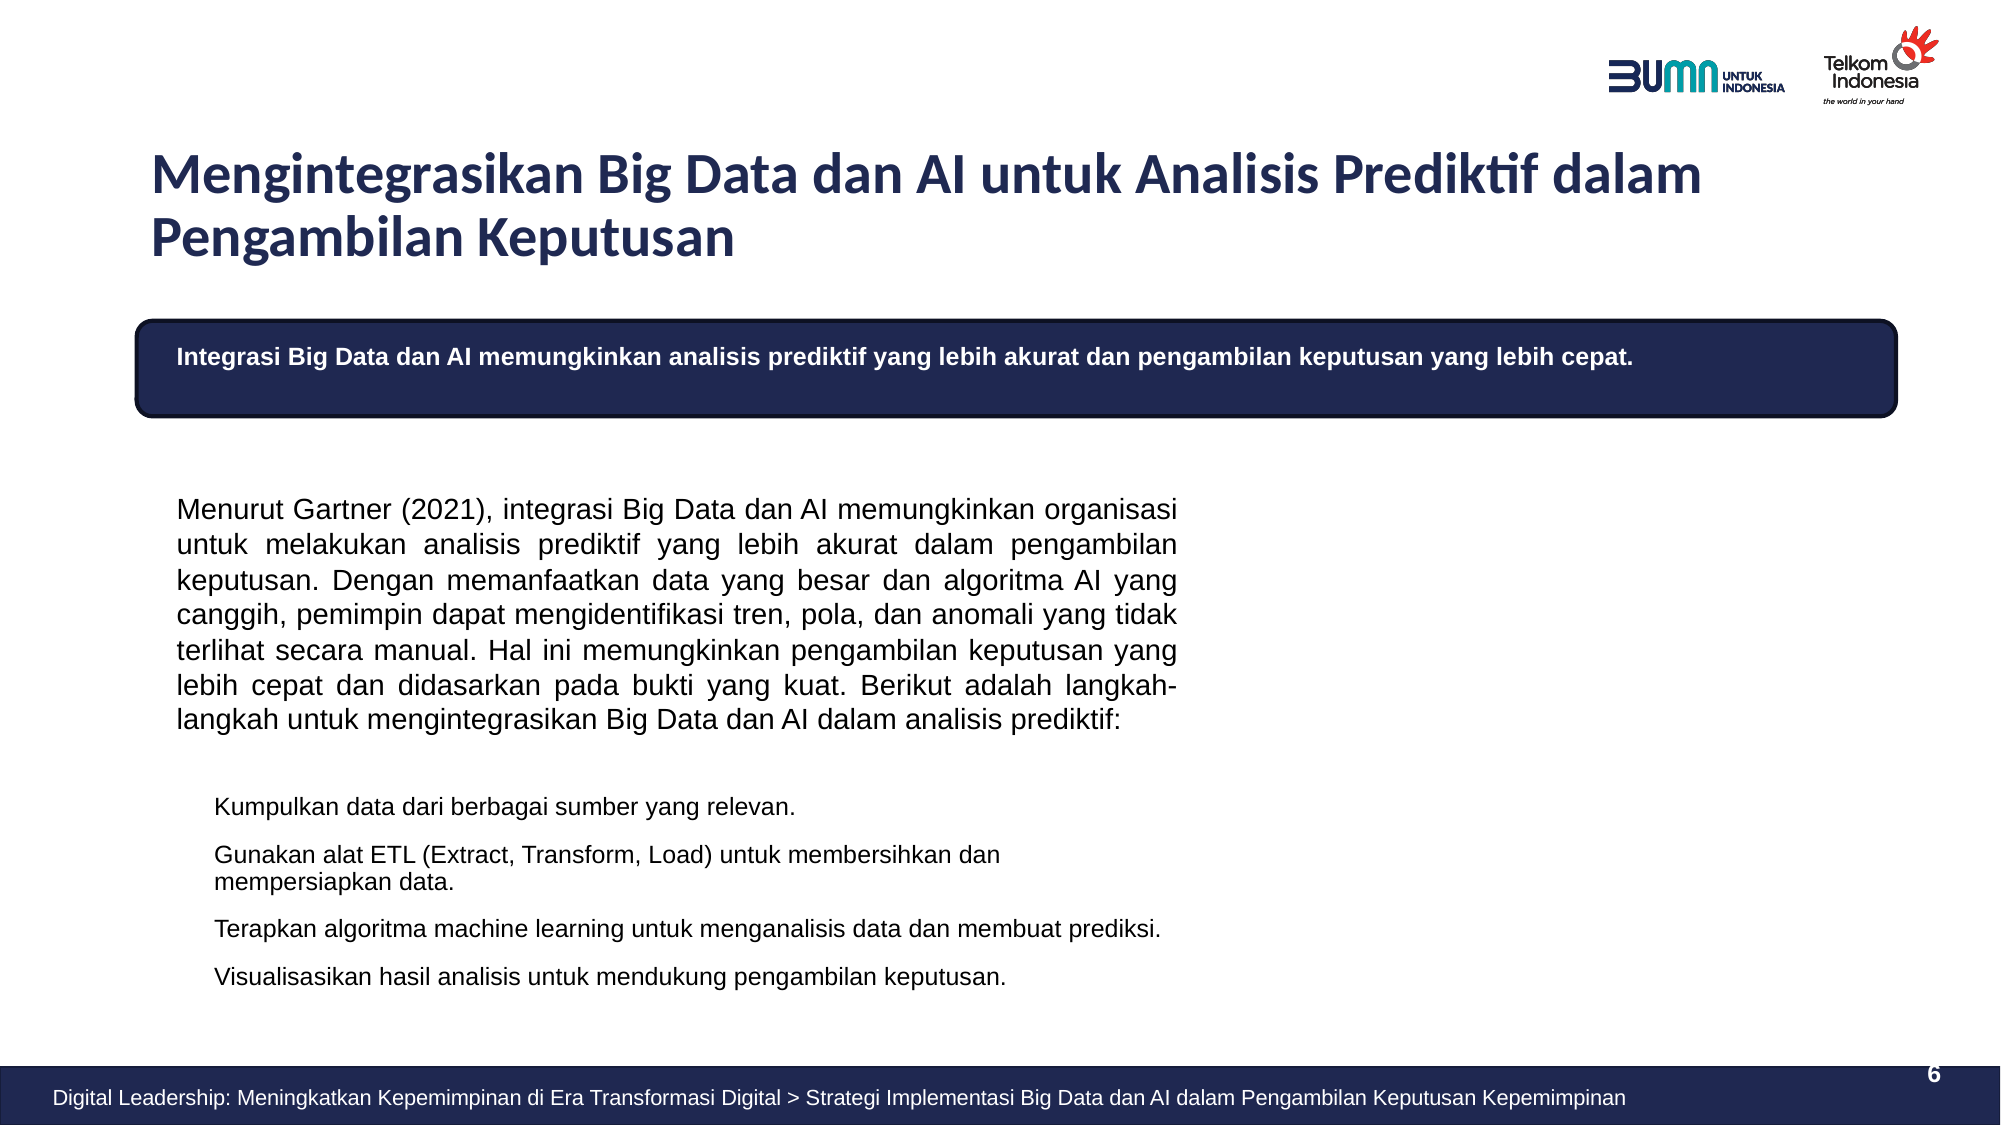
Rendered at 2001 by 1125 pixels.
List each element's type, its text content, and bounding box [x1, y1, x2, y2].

list Digital Leadership: Meningkatkan Kepemimpinan di Era Transformasi Digital > Strategi Implementasi Big Data dan AI dalam Pengambilan Keputusan Kepemimpinan [0, 1066, 1714, 1125]
list Kumpulkan data dari berbagai sumber yang relevan. Gunakan alat ETL (Extract, Transform, Load) untuk membersihkan dan mempersiapkan data. Terapkan algoritma machine learning untuk menganalisis data dan membuat prediksi. Visualisasikan hasil analisis untuk mendukung pengambilan keputusan. [136, 786, 1194, 1017]
list Menurut Gartner (2021), integrasi Big Data dan AI memungkinkan organisasi untuk melakukan analisis prediktif yang lebih akurat dalam pengambilan keputusan. Dengan memanfaatkan data yang besar dan algoritma AI yang canggih, pemimpin dapat mengidentifikasi tren, pola, dan anomali yang tidak terlihat secara manual. Hal ini memungkinkan pengambilan keputusan yang lebih cepat dan didasarkan pada bukti yang kuat. Berikut adalah langkah-langkah untuk mengintegrasikan Big Data dan AI dalam analisis prediktif: [136, 483, 1195, 753]
list 6 [1887, 1053, 1986, 1125]
title Mengintegrasikan Big Data dan AI untuk Analisis Prediktif dalam Pengambilan Keputusan [136, 164, 1897, 278]
list Integrasi Big Data dan AI memungkinkan analisis prediktif yang lebih akurat dan pengambilan keputusan yang lebih cepat. [136, 327, 1857, 389]
picture [1605, 56, 1789, 98]
picture [1820, 23, 1943, 109]
